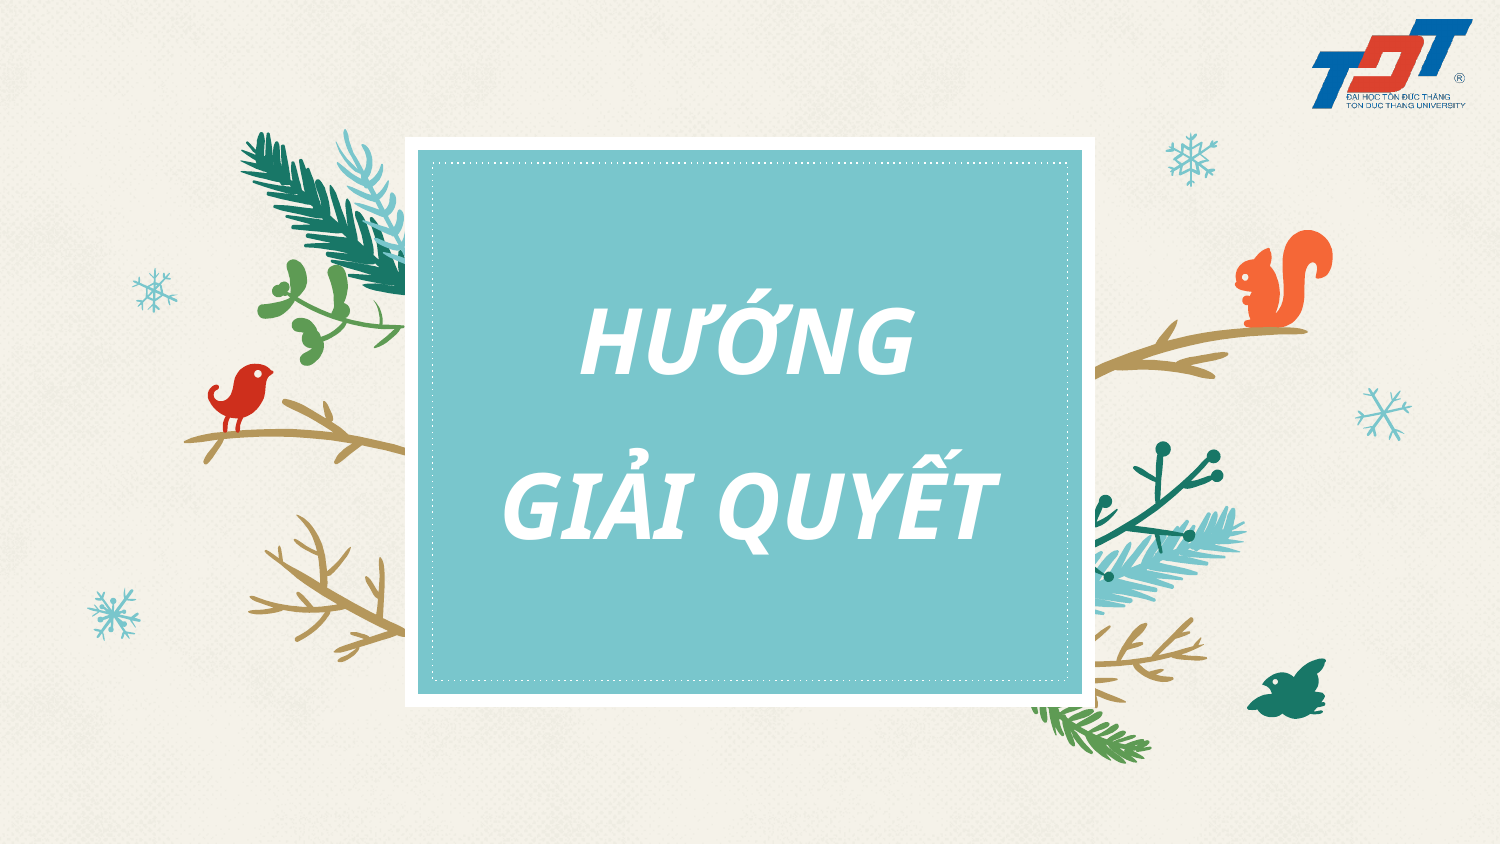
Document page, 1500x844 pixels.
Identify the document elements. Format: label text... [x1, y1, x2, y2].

picture [0, 0, 1500, 844]
title HƯỚNG GIẢI QUYẾT [429, 382, 1067, 573]
